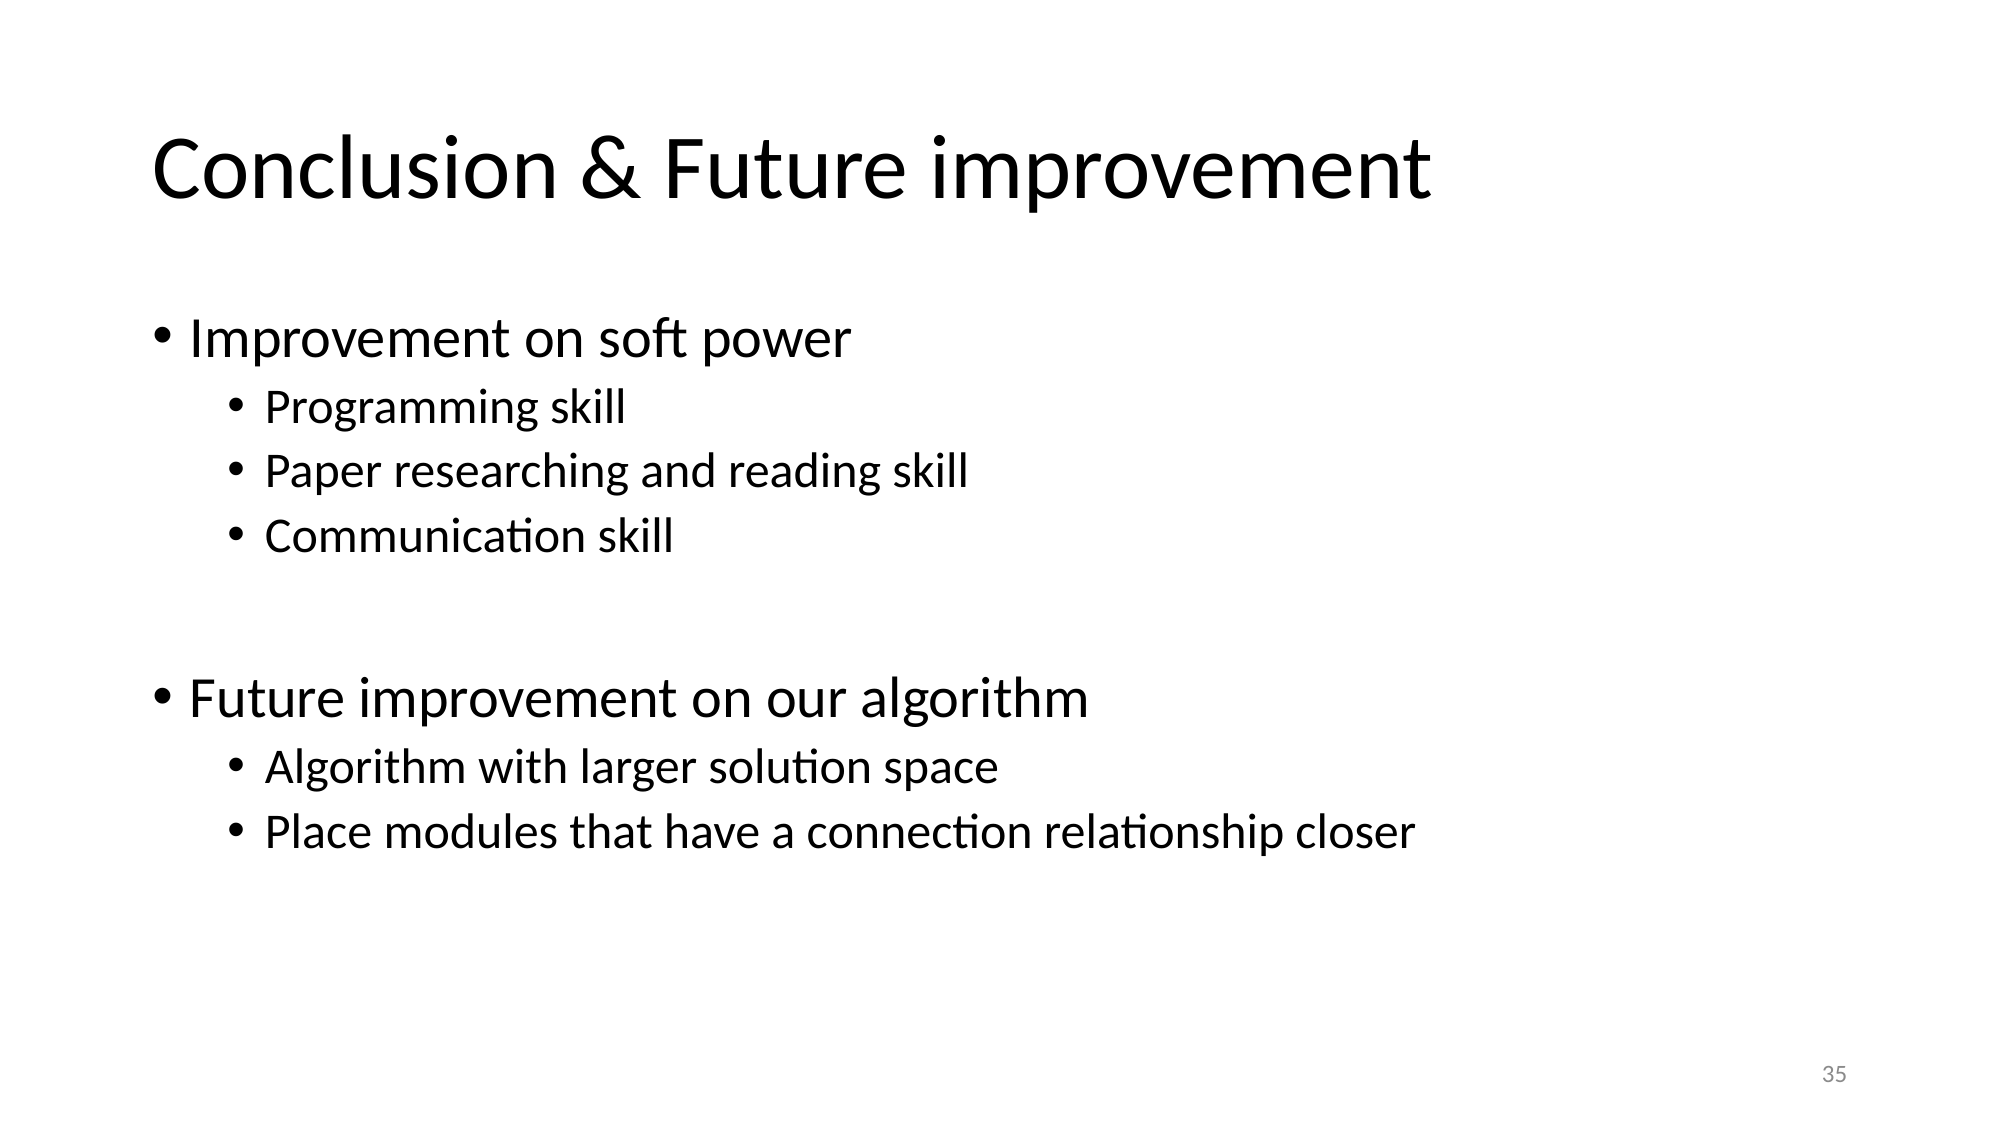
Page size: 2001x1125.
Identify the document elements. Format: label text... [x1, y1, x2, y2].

slide_number 34 [1412, 1042, 1863, 1103]
list Improvement on soft power Programming skill Paper researching and reading skill Communication skill Future improvement on our algorithm Algorithm with larger solution space Place modules that have a connection relationship closer [137, 299, 1863, 1014]
title Conclusion & Future improvement [137, 59, 1863, 278]
